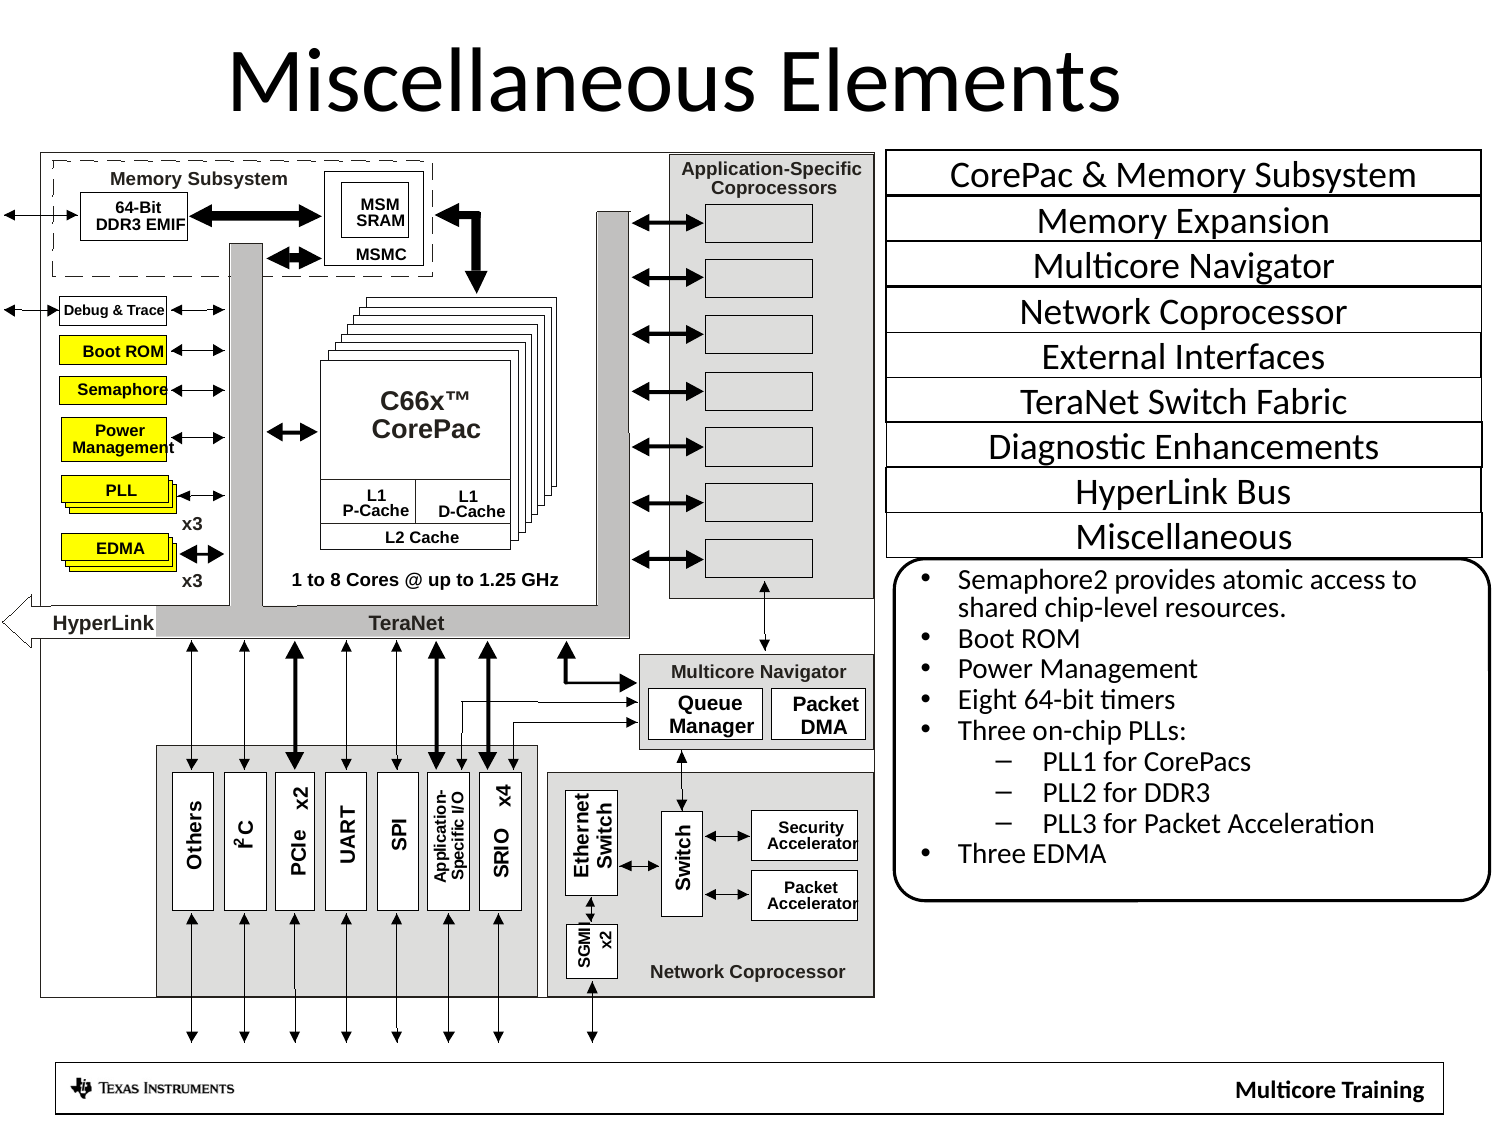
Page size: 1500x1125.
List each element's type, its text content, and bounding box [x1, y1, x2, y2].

text_box Multicore Navigator [886, 241, 1482, 287]
title Miscellaneous Elements [0, 12, 1351, 138]
list Semaphore2 provides atomic access to shared chip-level resources. Boot ROM Power Management Eight 64-bit timers Three on-chip PLLs: PLL1 for CorePacs PLL2 for DDR3 PLL3 for Packet Acceleration Three EDMA [1468, 559, 1500, 897]
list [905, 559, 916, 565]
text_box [0, 149, 878, 1043]
text_box [894, 558, 1490, 901]
text_box Memory Expansion [885, 196, 1482, 242]
text_box Diagnostic Enhancements [886, 423, 1482, 467]
text_box Network Coprocessor [886, 287, 1482, 333]
text_box CorePac & Memory Subsystem [885, 149, 1482, 196]
text_box Miscellaneous [886, 513, 1482, 558]
text_box TeraNet Switch Fabric [886, 378, 1482, 423]
picture [59, 1066, 245, 1110]
text_box HyperLink Bus [885, 467, 1482, 513]
text_box External Interfaces [885, 332, 1482, 378]
